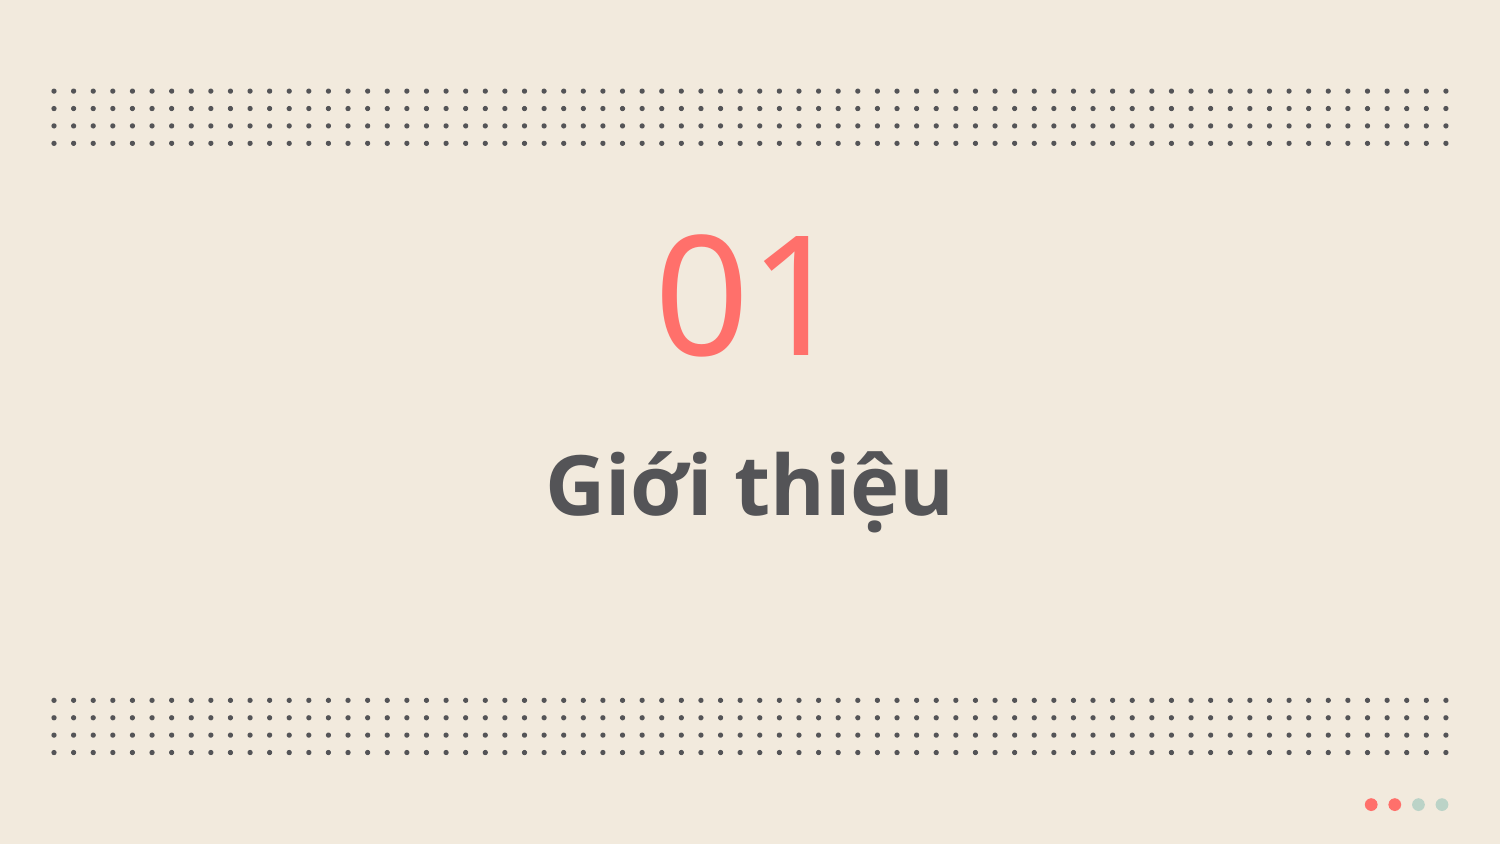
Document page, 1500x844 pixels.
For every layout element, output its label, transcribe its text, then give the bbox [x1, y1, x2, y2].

text_box [561, 749, 567, 756]
text_box [717, 88, 724, 94]
text_box [796, 749, 802, 756]
text_box [188, 749, 194, 756]
text_box [874, 105, 880, 112]
text_box [365, 105, 371, 112]
text_box [1364, 715, 1371, 721]
text_box [659, 749, 665, 756]
text_box [717, 105, 724, 112]
text_box [855, 105, 861, 112]
text_box [521, 123, 528, 129]
text_box [1031, 105, 1037, 112]
text_box [992, 749, 998, 756]
text_box [1266, 140, 1273, 146]
text_box [717, 749, 724, 756]
text_box [1364, 123, 1371, 129]
text_box [286, 749, 292, 756]
text_box [129, 123, 136, 129]
text_box [561, 105, 567, 112]
text_box [972, 123, 979, 129]
text_box [423, 697, 430, 703]
text_box [1070, 749, 1077, 756]
text_box [521, 88, 528, 94]
text_box [149, 749, 155, 756]
text_box [90, 105, 96, 112]
text_box [737, 749, 743, 756]
text_box [1129, 749, 1135, 756]
text_box [1266, 697, 1273, 703]
text_box [619, 697, 626, 703]
text_box [1364, 105, 1371, 112]
text_box [698, 749, 704, 756]
text_box [717, 732, 724, 738]
text_box [717, 140, 724, 146]
title Giới thiệu [375, 401, 1125, 548]
text_box [1345, 105, 1351, 112]
text_box [227, 140, 234, 146]
text_box [306, 105, 312, 112]
text_box [463, 105, 469, 112]
text_box [404, 749, 410, 756]
text_box [423, 715, 430, 721]
text_box [286, 105, 292, 112]
text_box [129, 105, 136, 112]
text_box [757, 749, 763, 756]
text_box [208, 105, 214, 112]
text_box [757, 105, 763, 112]
text_box [619, 749, 626, 756]
text_box [933, 749, 939, 756]
text_box [345, 749, 351, 756]
text_box [894, 105, 900, 112]
text_box [776, 749, 782, 756]
text_box [972, 715, 979, 721]
text_box [1266, 749, 1273, 756]
text_box [600, 749, 606, 756]
text_box [227, 732, 234, 738]
text_box [51, 749, 57, 756]
text_box [71, 749, 77, 756]
text_box [227, 105, 234, 112]
text_box [1012, 105, 1018, 112]
text_box [972, 732, 979, 738]
text_box [717, 715, 724, 721]
text_box [227, 88, 234, 94]
text_box [914, 105, 920, 112]
text_box [1423, 749, 1429, 756]
text_box [129, 697, 136, 703]
text_box [129, 140, 136, 146]
text_box [972, 140, 979, 146]
text_box [306, 749, 312, 756]
text_box [992, 105, 998, 112]
text_box [521, 697, 528, 703]
text_box [816, 105, 822, 112]
text_box [1070, 88, 1077, 94]
text_box [855, 749, 861, 756]
text_box [619, 140, 626, 146]
text_box [1168, 732, 1175, 738]
text_box [1012, 749, 1018, 756]
text_box [1266, 732, 1273, 738]
text_box [1168, 715, 1175, 721]
text_box [1208, 749, 1214, 756]
text_box [972, 697, 979, 703]
text_box [972, 105, 979, 112]
text_box [1345, 749, 1351, 756]
text_box [325, 140, 332, 146]
text_box [129, 732, 136, 738]
text_box [1247, 749, 1253, 756]
text_box [1364, 732, 1371, 738]
text_box [659, 105, 665, 112]
text_box [90, 749, 96, 756]
text_box [1384, 749, 1390, 756]
text_box [325, 105, 332, 112]
text_box [619, 123, 626, 129]
text_box [1404, 105, 1410, 112]
text_box [1090, 749, 1096, 756]
text_box [384, 105, 390, 112]
text_box [1266, 123, 1273, 129]
text_box [816, 749, 822, 756]
text_box [619, 88, 626, 94]
text_box [423, 749, 430, 756]
text_box [129, 749, 136, 756]
text_box [1168, 88, 1175, 94]
text_box [129, 88, 136, 94]
text_box [678, 749, 684, 756]
text_box [1168, 749, 1175, 756]
text_box [698, 105, 704, 112]
text_box [169, 749, 175, 756]
text_box [1188, 749, 1194, 756]
text_box [1227, 105, 1233, 112]
text_box [1168, 140, 1175, 146]
text_box [482, 749, 488, 756]
text_box [1208, 105, 1214, 112]
text_box [325, 123, 332, 129]
text_box [521, 105, 528, 112]
text_box [325, 732, 332, 738]
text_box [1364, 797, 1449, 812]
text_box [443, 105, 449, 112]
text_box [384, 749, 390, 756]
text_box [776, 105, 782, 112]
text_box [894, 749, 900, 756]
text_box [1384, 105, 1390, 112]
text_box [1168, 697, 1175, 703]
text_box [678, 105, 684, 112]
text_box [1325, 105, 1331, 112]
text_box [717, 697, 724, 703]
text_box [1149, 749, 1155, 756]
text_box [1070, 105, 1077, 112]
text_box [1266, 105, 1273, 112]
text_box [1168, 105, 1175, 112]
text_box [1168, 123, 1175, 129]
text_box [972, 749, 979, 756]
text_box [1306, 749, 1312, 756]
text_box [1110, 105, 1116, 112]
text_box [1364, 749, 1371, 756]
text_box [1247, 105, 1253, 112]
text_box [1306, 105, 1312, 112]
text_box [1286, 105, 1292, 112]
text_box [1188, 105, 1194, 112]
text_box [953, 105, 959, 112]
text_box [1070, 697, 1077, 703]
text_box [227, 715, 234, 721]
text_box [639, 105, 645, 112]
text_box [1031, 749, 1037, 756]
text_box [914, 749, 920, 756]
text_box [51, 105, 57, 112]
text_box [502, 105, 508, 112]
text_box [1227, 749, 1233, 756]
text_box [463, 749, 469, 756]
text_box [737, 105, 743, 112]
text_box [71, 105, 77, 112]
text_box [169, 105, 175, 112]
text_box [423, 88, 430, 94]
text_box [1149, 105, 1155, 112]
text_box [1364, 140, 1371, 146]
text_box [423, 105, 430, 112]
text_box [443, 749, 449, 756]
text_box [1364, 697, 1371, 703]
text_box [541, 105, 547, 112]
text_box [1266, 715, 1273, 721]
text_box [188, 105, 194, 112]
text_box [600, 105, 606, 112]
text_box [1070, 123, 1077, 129]
text_box [365, 749, 371, 756]
text_box [580, 749, 586, 756]
text_box [717, 123, 724, 129]
text_box [227, 749, 234, 756]
text_box [1051, 105, 1057, 112]
text_box [149, 105, 155, 112]
text_box [423, 732, 430, 738]
text_box [1070, 715, 1077, 721]
text_box [345, 105, 351, 112]
text_box [227, 123, 234, 129]
text_box [1266, 88, 1273, 94]
text_box [1129, 105, 1135, 112]
text_box [639, 749, 645, 756]
text_box [835, 749, 841, 756]
text_box [619, 732, 626, 738]
text_box [325, 749, 332, 756]
text_box [619, 105, 626, 112]
text_box [423, 123, 430, 129]
text_box [521, 732, 528, 738]
title 01 [615, 223, 885, 404]
text_box [541, 749, 547, 756]
text_box [247, 749, 253, 756]
text_box [267, 105, 273, 112]
text_box [267, 749, 273, 756]
text_box [1110, 749, 1116, 756]
text_box [1443, 105, 1449, 112]
text_box [619, 715, 626, 721]
text_box [1325, 749, 1331, 756]
text_box [874, 749, 880, 756]
text_box [325, 88, 332, 94]
text_box [1404, 749, 1410, 756]
text_box [835, 105, 841, 112]
text_box [1051, 749, 1057, 756]
text_box [1286, 749, 1292, 756]
text_box [1070, 140, 1077, 146]
text_box [521, 715, 528, 721]
text_box [404, 105, 410, 112]
text_box [1423, 105, 1429, 112]
text_box [502, 749, 508, 756]
text_box [227, 697, 234, 703]
text_box [482, 105, 488, 112]
text_box [933, 105, 939, 112]
text_box [796, 105, 802, 112]
text_box [972, 88, 979, 94]
text_box [1070, 732, 1077, 738]
text_box [521, 749, 528, 756]
text_box [521, 140, 528, 146]
text_box [247, 105, 253, 112]
text_box [110, 105, 116, 112]
text_box [580, 105, 586, 112]
text_box [1364, 88, 1371, 94]
text_box [1443, 749, 1449, 756]
text_box [1090, 105, 1096, 112]
text_box [325, 715, 332, 721]
text_box [325, 697, 332, 703]
text_box [953, 749, 959, 756]
text_box [129, 715, 136, 721]
text_box [423, 140, 430, 146]
text_box [208, 749, 214, 756]
text_box [110, 749, 116, 756]
